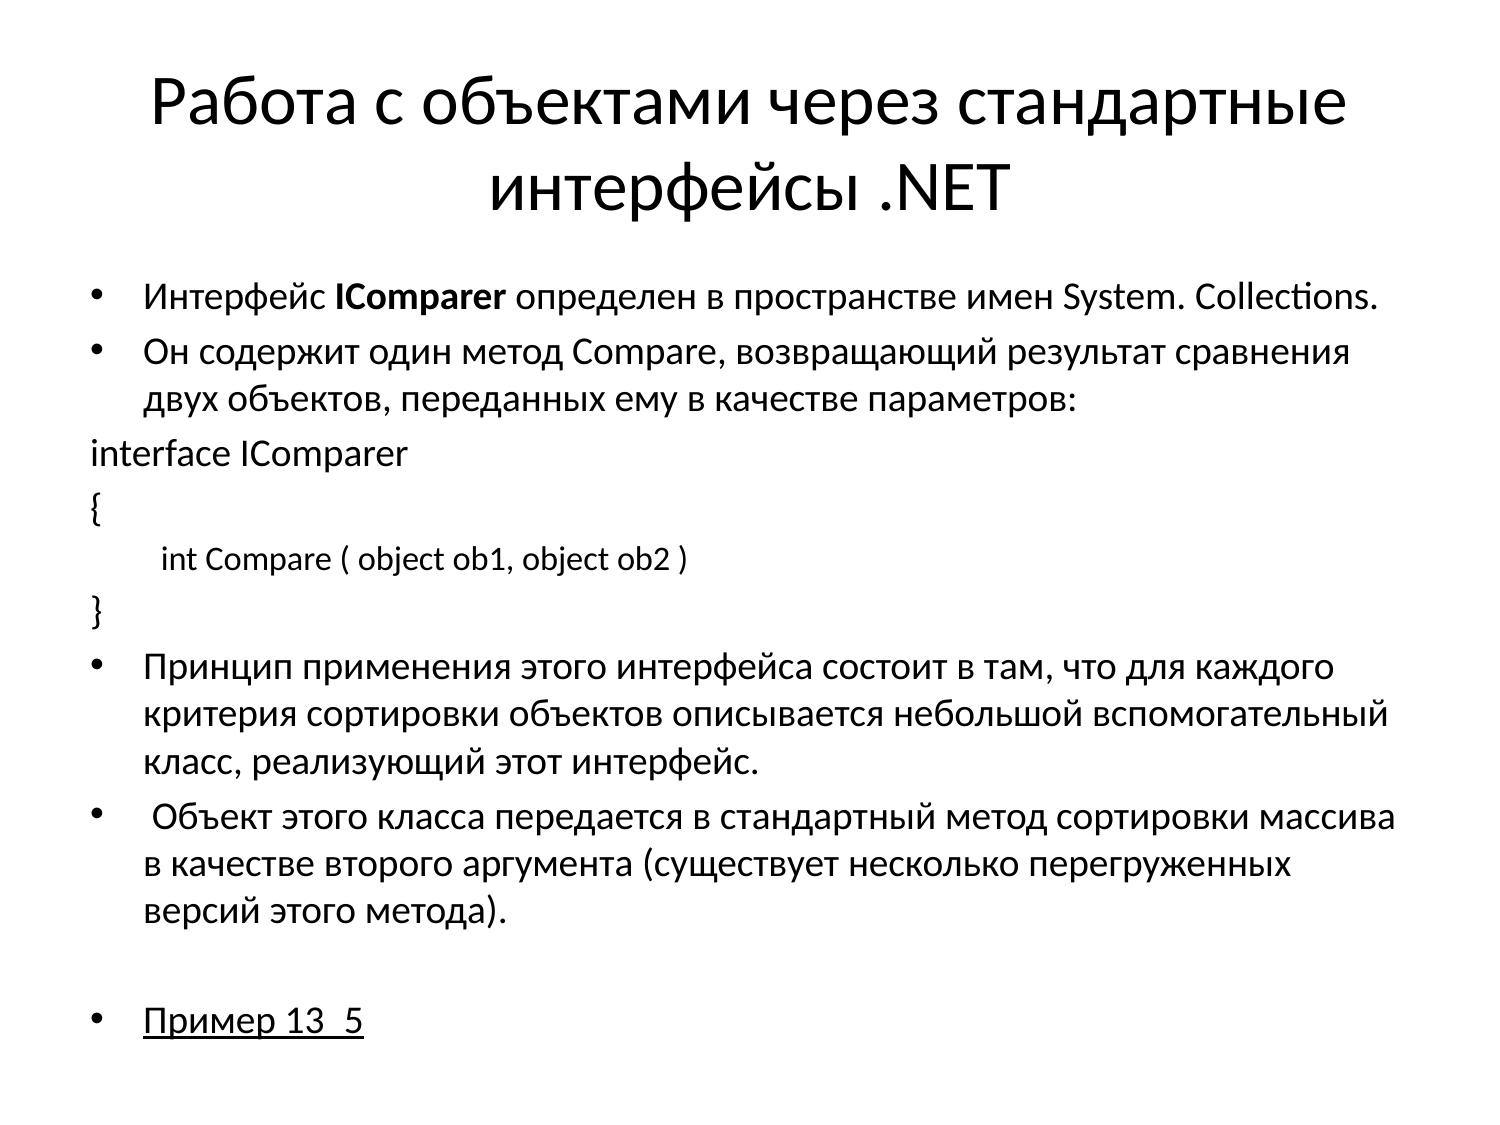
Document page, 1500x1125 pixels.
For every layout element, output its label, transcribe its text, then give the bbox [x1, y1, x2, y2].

title Работа с объектами через стандартные интерфейсы .NET [75, 45, 1425, 233]
list Интерфейс IComparer определен в пространстве имен System. Collections. Он содержит один метод Compare, возвращающий результат сравнения двух объектов, переданных ему в качестве параметров: interface IComparer { int Compare ( object ob1, object ob2 ) } Принцип применения этого интерфейса состоит в там, что для каждого критерия сортировки объектов описывается небольшой вспомогательный класс, реализующий этот интерфейс. Объект этого класса передается в стандартный метод сортировки массива в качестве второго аргумента (существует несколько перегруженных версий этого метода). Пример 13_5 [75, 262, 1425, 1094]
